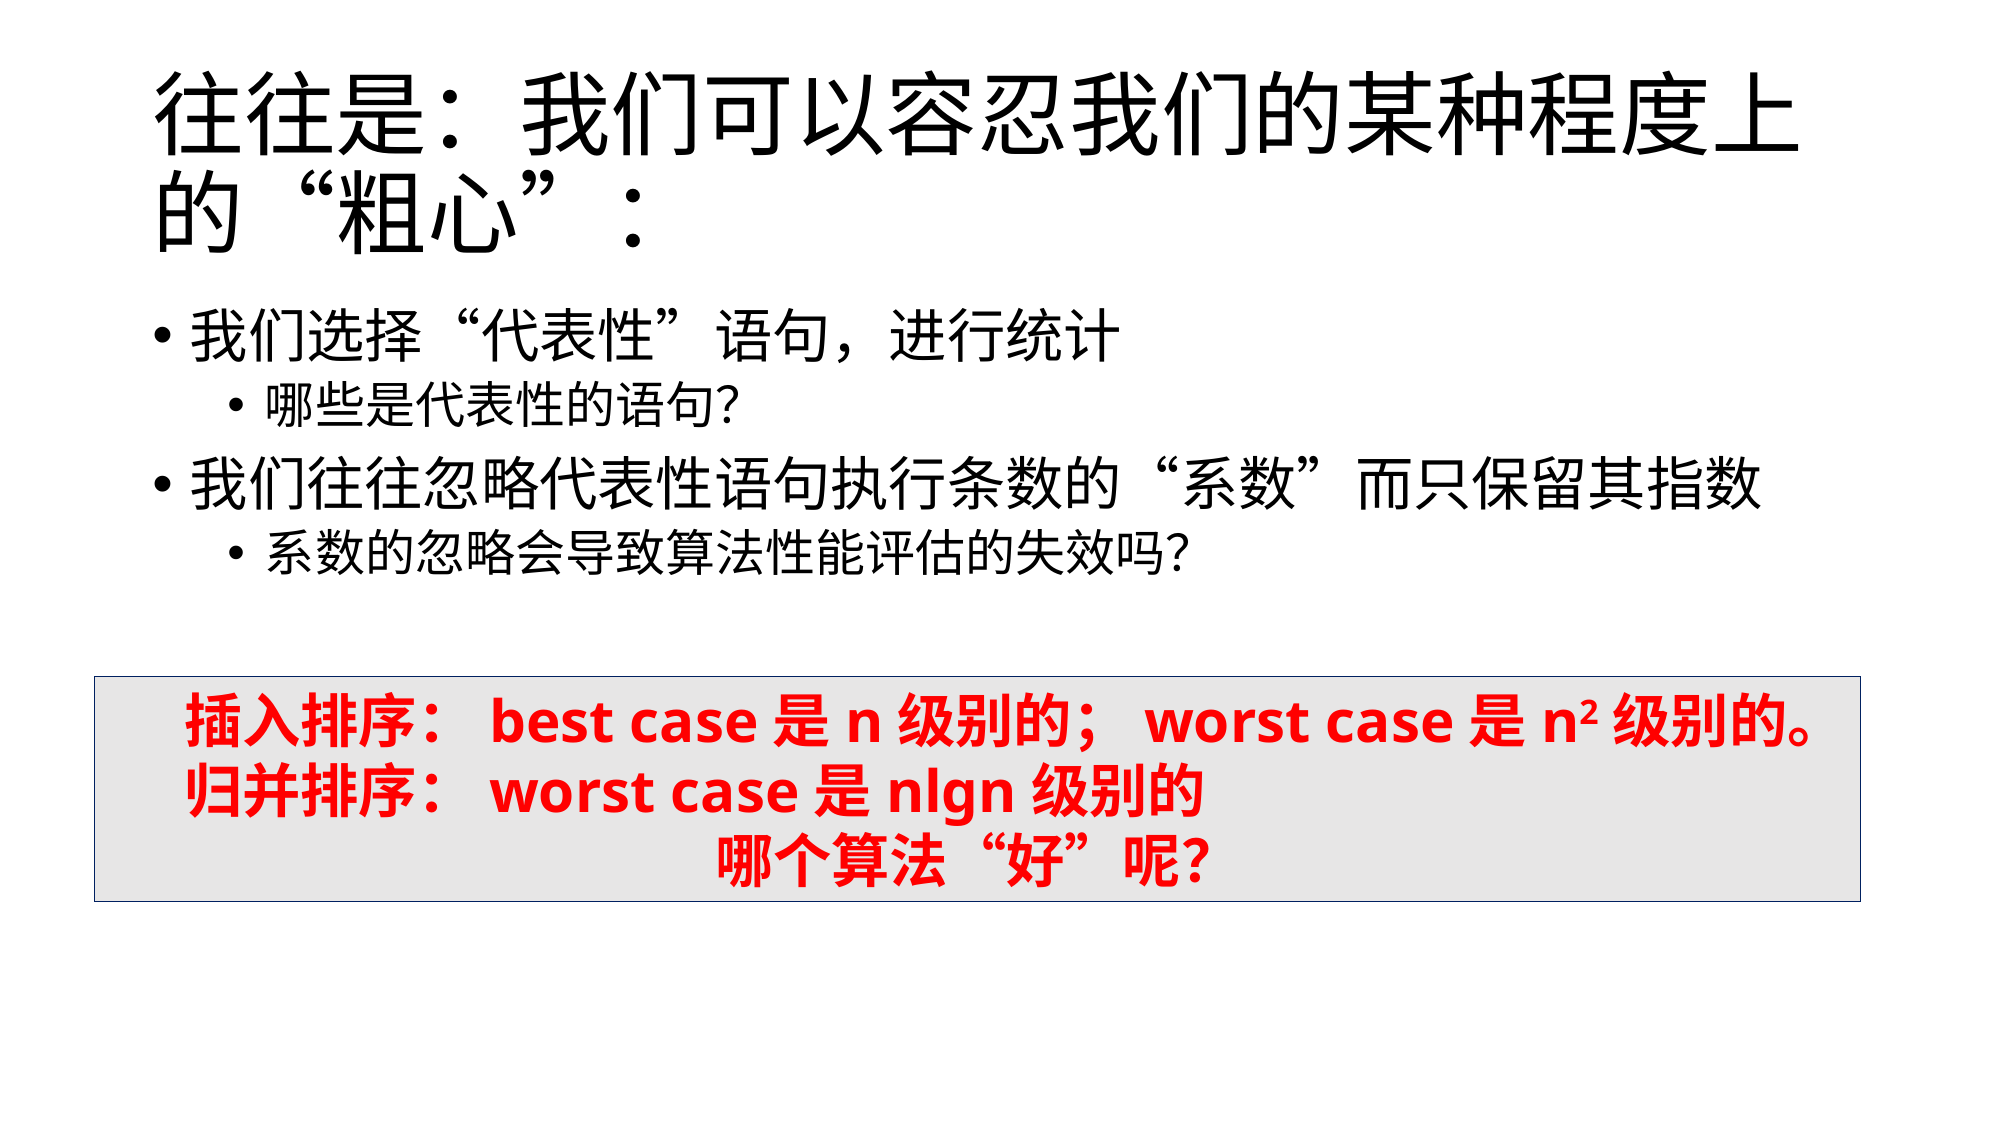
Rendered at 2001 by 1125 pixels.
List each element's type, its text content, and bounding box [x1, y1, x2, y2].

list 我们选择“代表性”语句，进行统计 哪些是代表性的语句？ 我们往往忽略代表性语句执行条数的“系数”而只保留其指数 系数的忽略会导致算法性能评估的失效吗？ [137, 299, 1863, 1014]
text_box 插入排序：best case是n级别的；worst case是n2级别的。 归并排序：worst case是nlgn级别的 哪个算法“好”呢？ [94, 676, 1861, 902]
title 往往是：我们可以容忍我们的某种程度上的“粗心”： [137, 59, 1863, 278]
